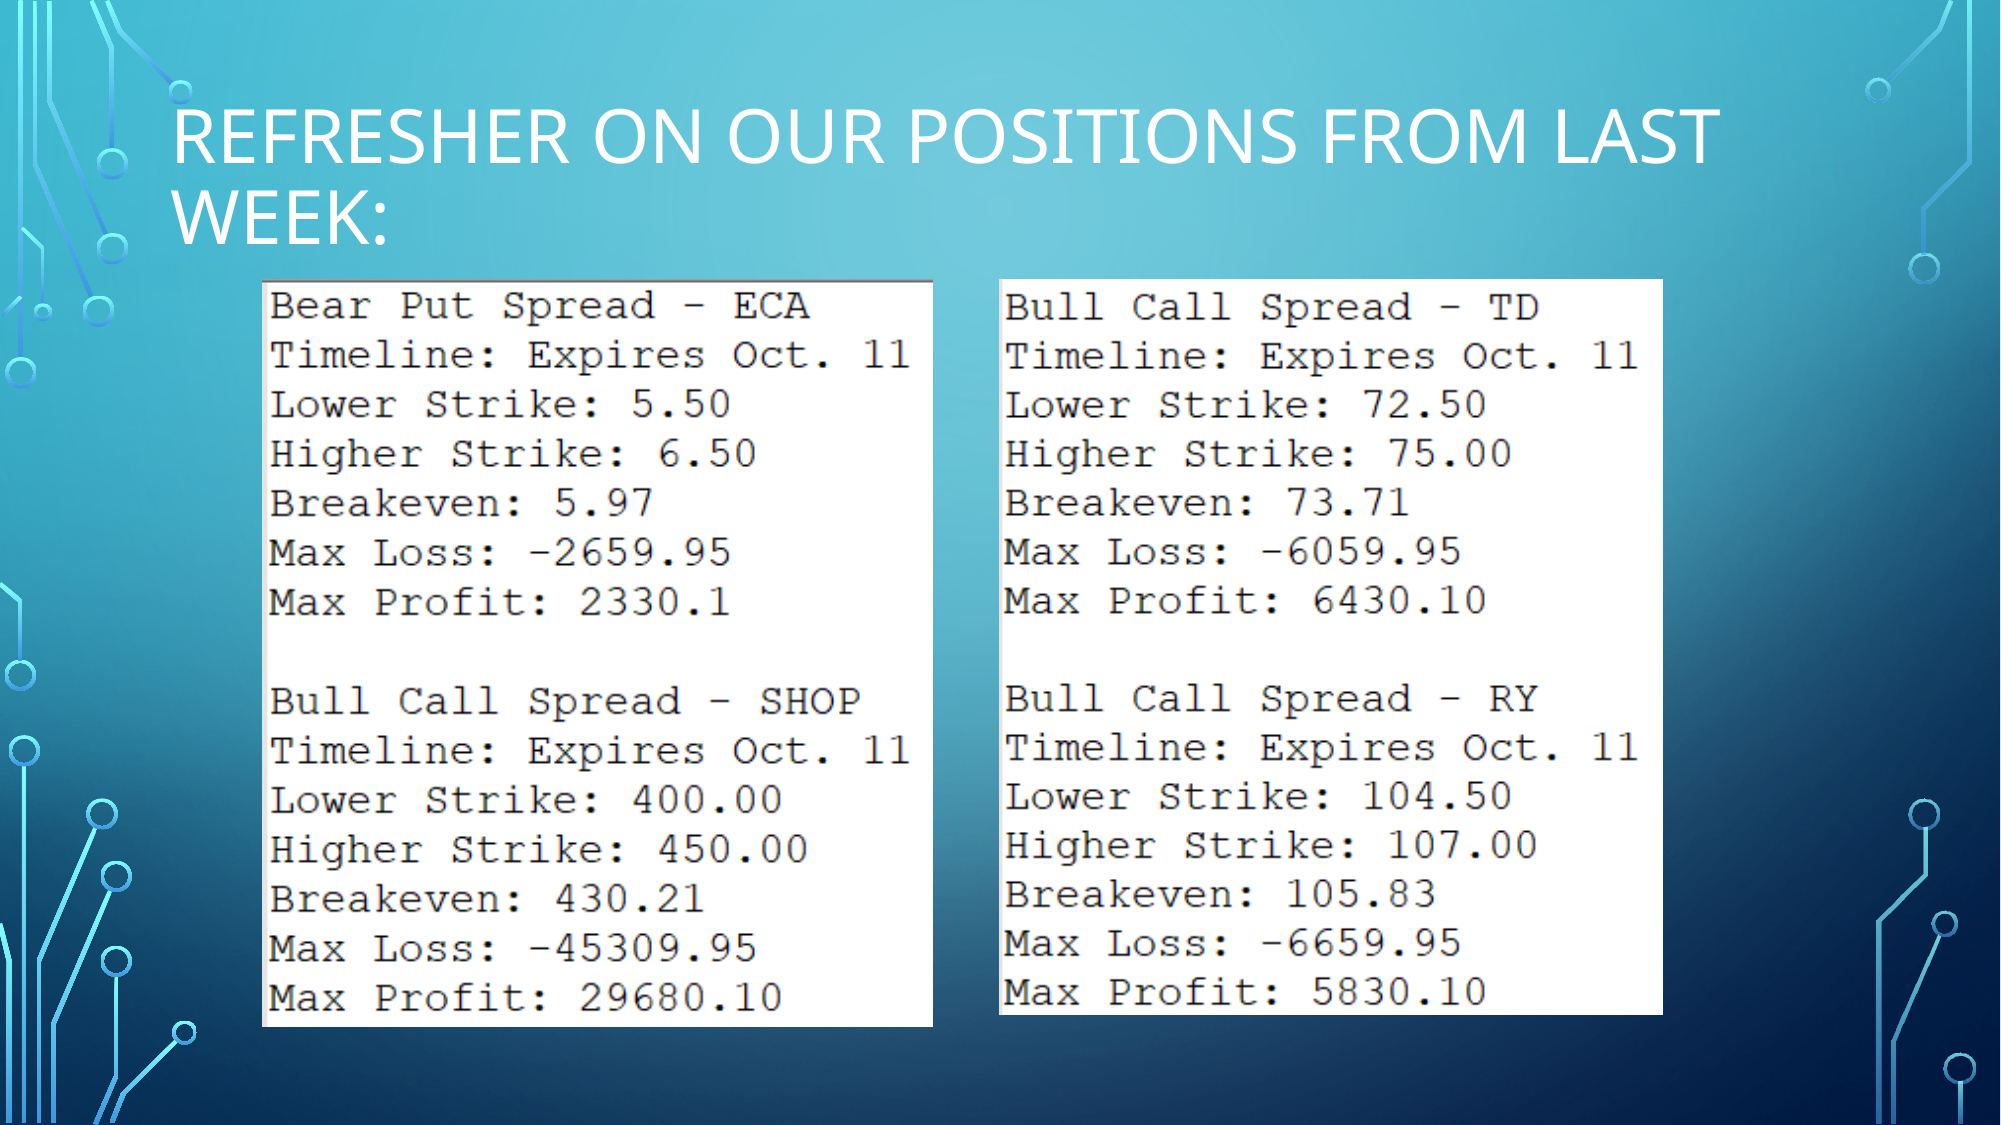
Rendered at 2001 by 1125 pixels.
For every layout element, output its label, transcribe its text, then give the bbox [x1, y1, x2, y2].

title Refresher on OUR Positions from last week: [155, 58, 1781, 301]
picture [999, 278, 1664, 1015]
picture [261, 278, 933, 1027]
